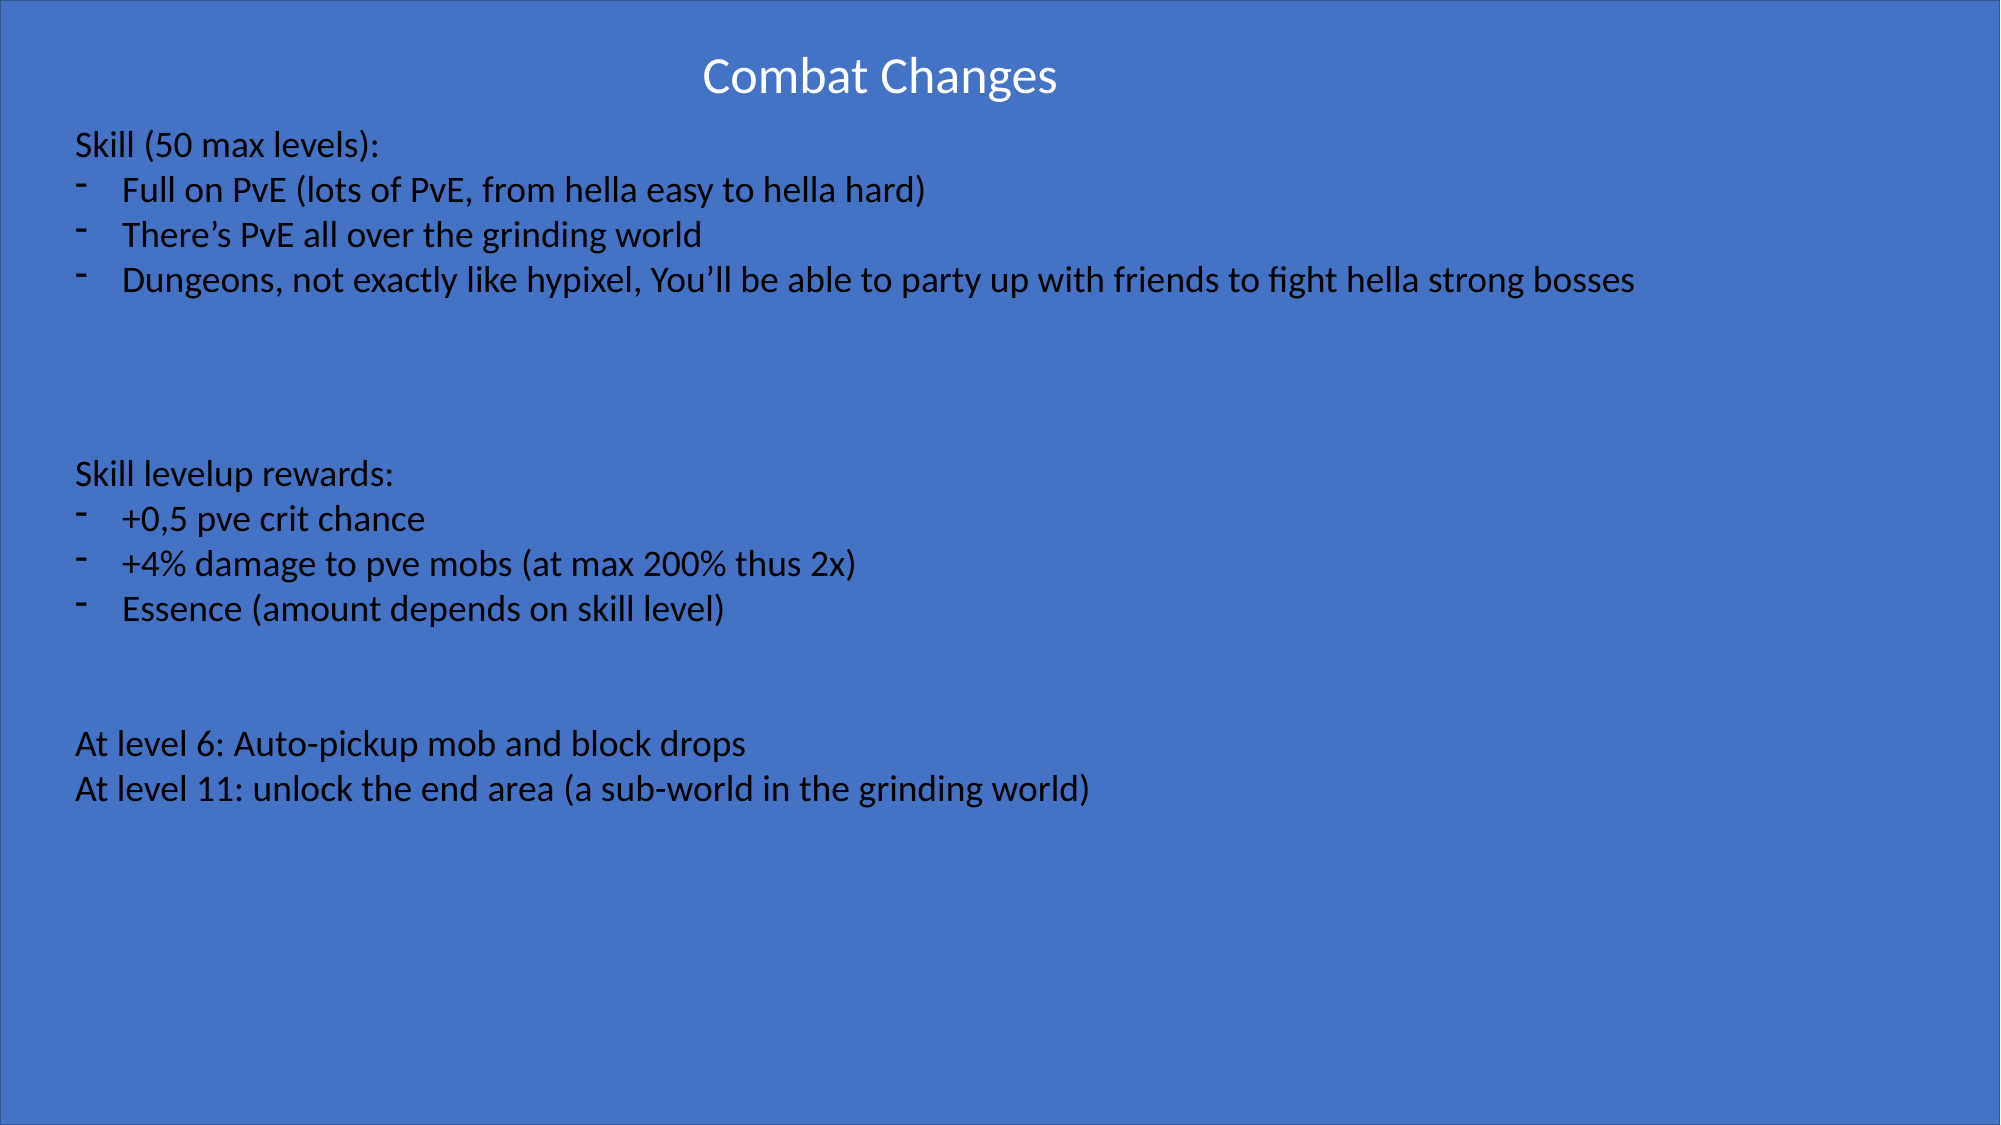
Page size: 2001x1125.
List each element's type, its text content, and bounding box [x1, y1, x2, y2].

text_box Skill levelup rewards: +0,5 pve crit chance +4% damage to pve mobs (at max 200% thus 2x) Essence (amount depends on skill level) At level 6: Auto-pickup mob and block drops At level 11: unlock the end area (a sub-world in the grinding world) [60, 441, 1363, 817]
text_box Skill (50 max levels): Full on PvE (lots of PvE, from hella easy to hella hard) There’s PvE all over the grinding world Dungeons, not exactly like hypixel, You’ll be able to party up with friends to fight hella strong bosses [60, 112, 2000, 308]
text_box Combat Changes [687, 34, 1489, 112]
text_box [0, 0, 2000, 1125]
